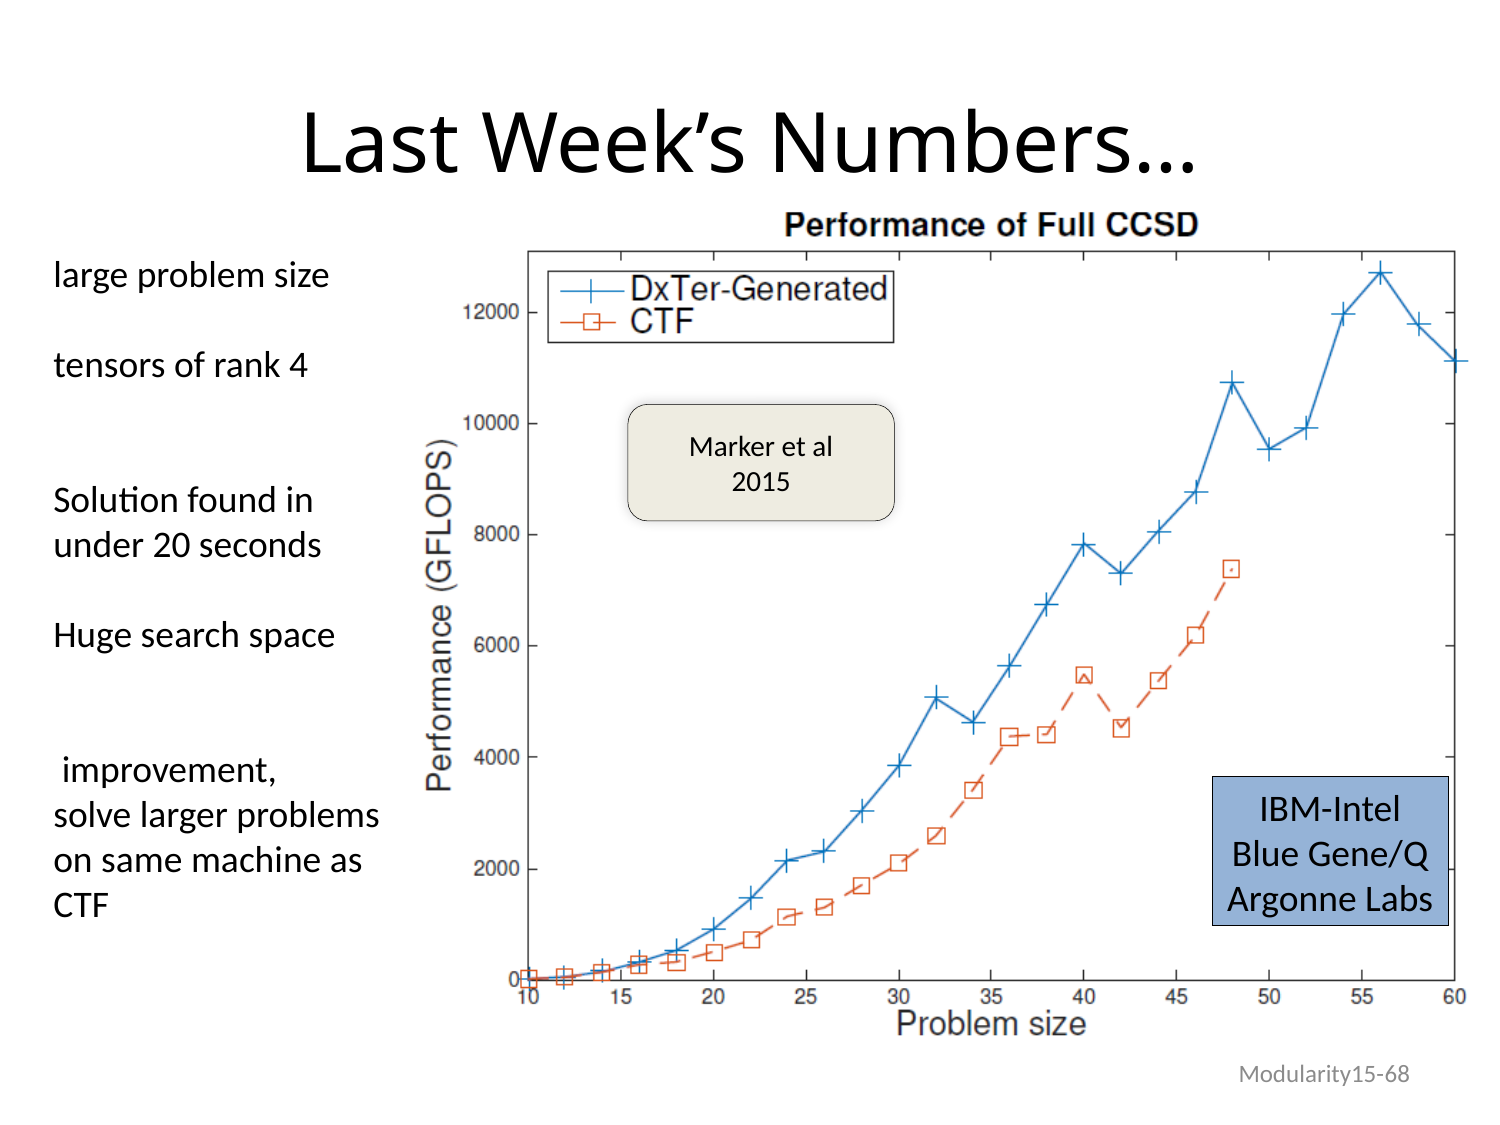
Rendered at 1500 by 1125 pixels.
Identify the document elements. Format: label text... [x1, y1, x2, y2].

title Last Week’s Numbers… [75, 45, 1425, 233]
picture [392, 201, 1475, 1043]
slide_number Modularity15-68 [1074, 1052, 1425, 1103]
